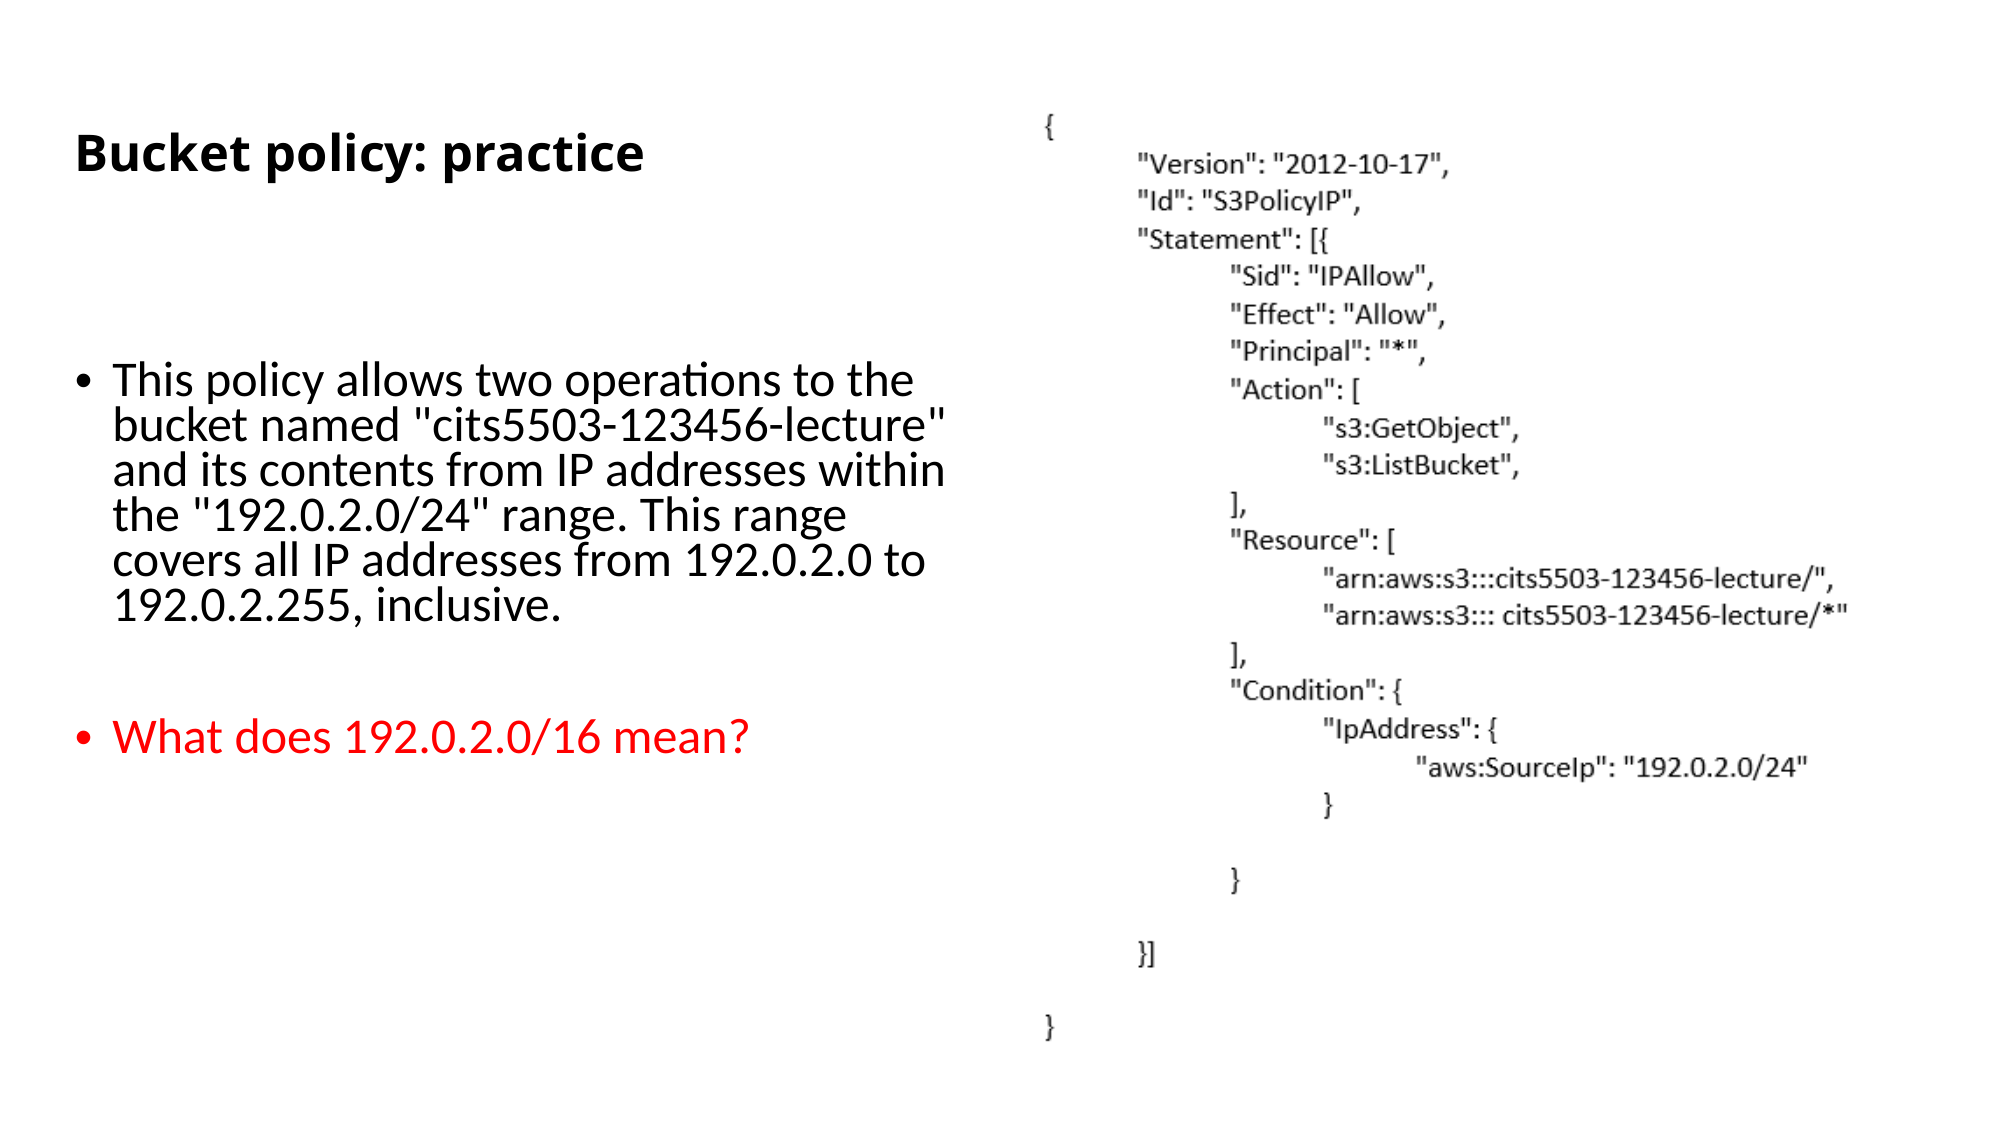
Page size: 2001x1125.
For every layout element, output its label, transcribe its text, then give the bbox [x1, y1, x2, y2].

list This policy allows two operations to the bucket named "cits5503-123456-lecture" and its contents from IP addresses within the "192.0.2.0/24" range. This range covers all IP addresses from 192.0.2.0 to 192.0.2.255, inclusive. What does 192.0.2.0/16 mean? [59, 352, 999, 887]
picture [999, 97, 1871, 1050]
title Bucket policy: practice [59, 97, 730, 208]
